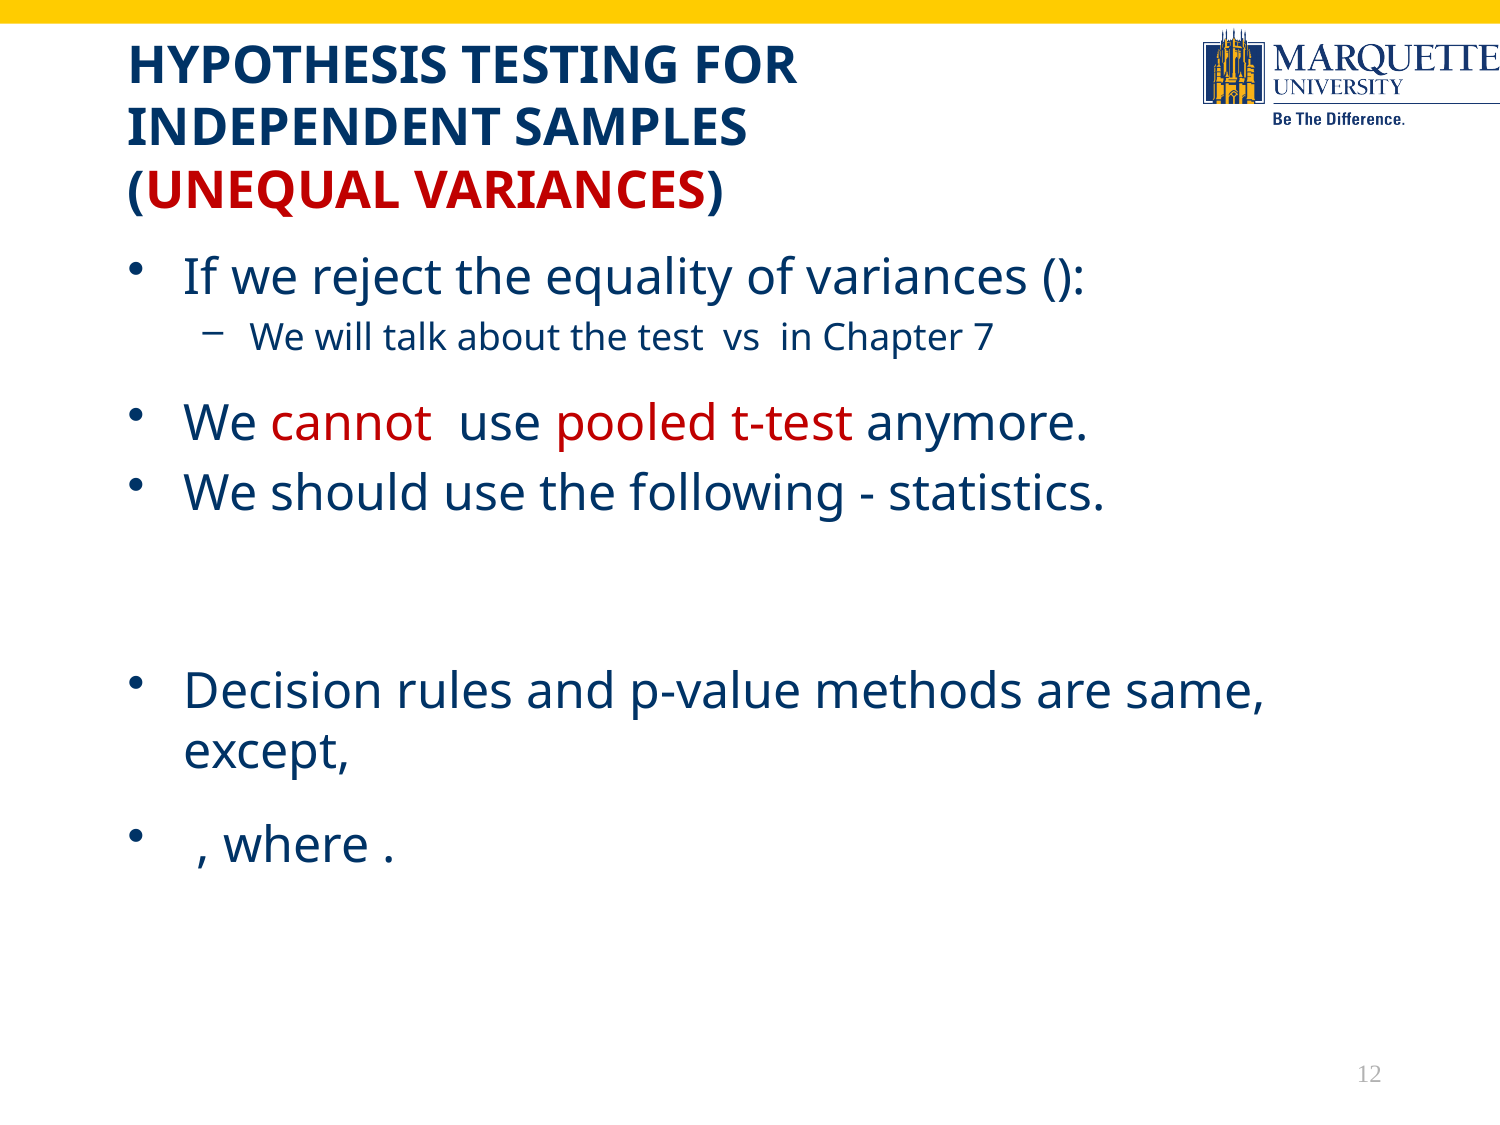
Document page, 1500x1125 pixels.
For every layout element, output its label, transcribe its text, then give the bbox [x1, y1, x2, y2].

title Hypothesis Testing for Independent Samples (Unequal Variances) [112, 62, 1388, 188]
slide_number 12 [1059, 1042, 1397, 1103]
picture [1203, 27, 1500, 125]
